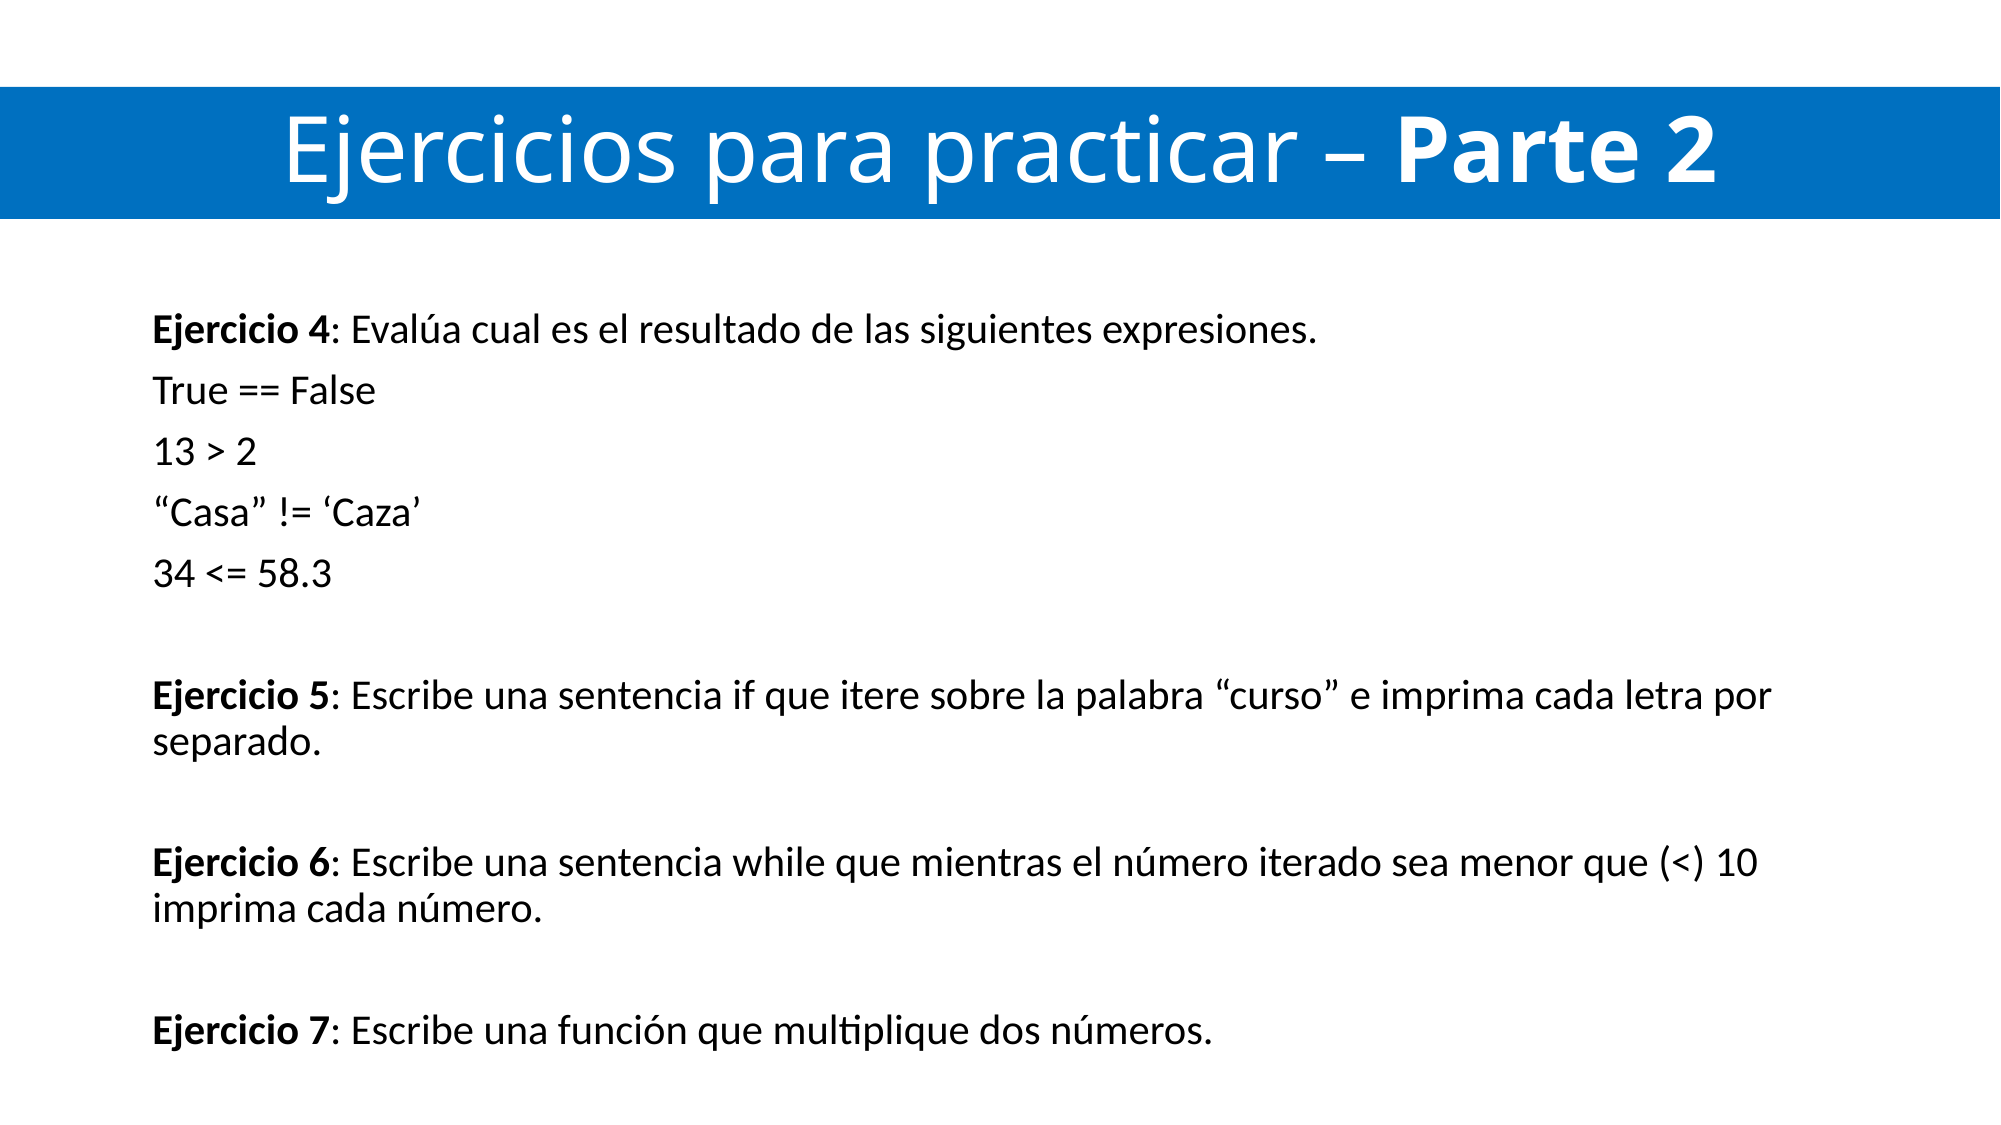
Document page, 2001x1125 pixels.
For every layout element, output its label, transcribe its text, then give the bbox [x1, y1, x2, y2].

text_box Ejercicios para practicar – Parte 2 [0, 86, 2000, 219]
list Ejercicio 4: Evalúa cual es el resultado de las siguientes expresiones. True == False 13 > 2 “Casa” != ‘Caza’ 34 <= 58.3 Ejercicio 5: Escribe una sentencia if que itere sobre la palabra “curso” e imprima cada letra por separado. Ejercicio 6: Escribe una sentencia while que mientras el número iterado sea menor que (<) 10 imprima cada número. Ejercicio 7: Escribe una función que multiplique dos números. [137, 299, 1863, 1070]
